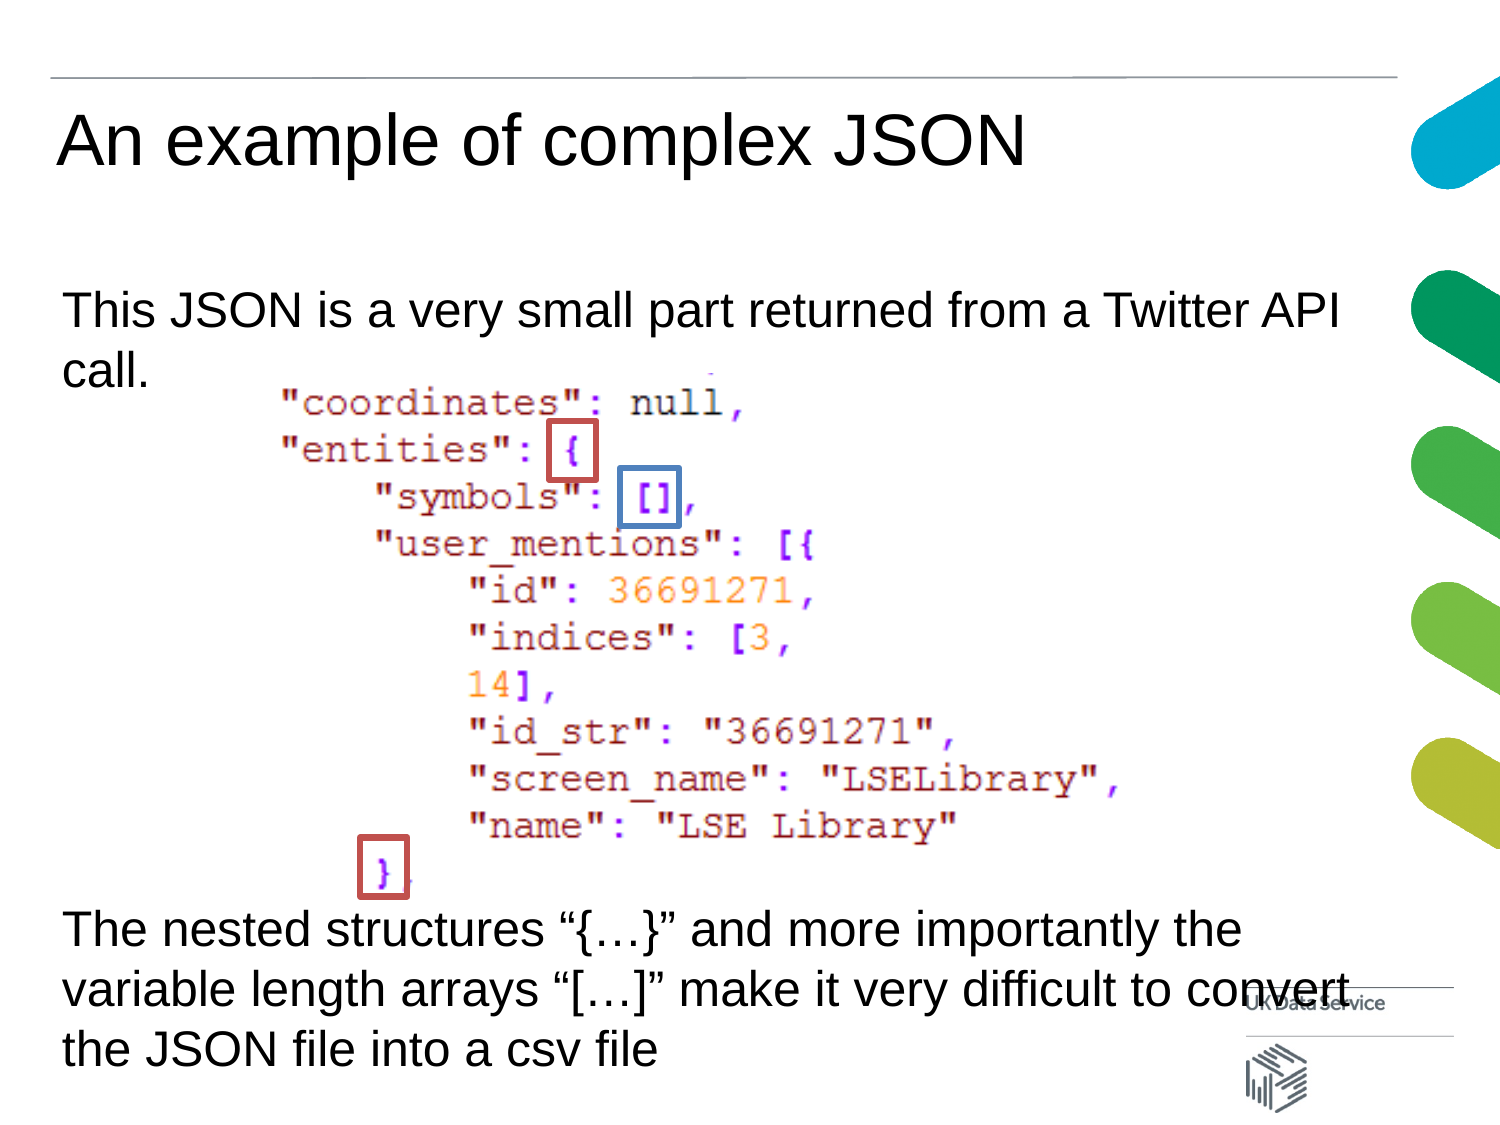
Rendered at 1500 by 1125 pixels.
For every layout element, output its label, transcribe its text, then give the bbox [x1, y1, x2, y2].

picture [1397, 987, 1454, 1113]
picture [253, 373, 1167, 897]
list This JSON is a very small part returned from a Twitter API call. The nested structures “{…}” and more importantly the variable length arrays “[…]” make it very difficult to convert the JSON file into a csv file [46, 269, 1397, 1113]
picture [1411, 0, 1500, 849]
title An example of complex JSON [41, 42, 1392, 231]
